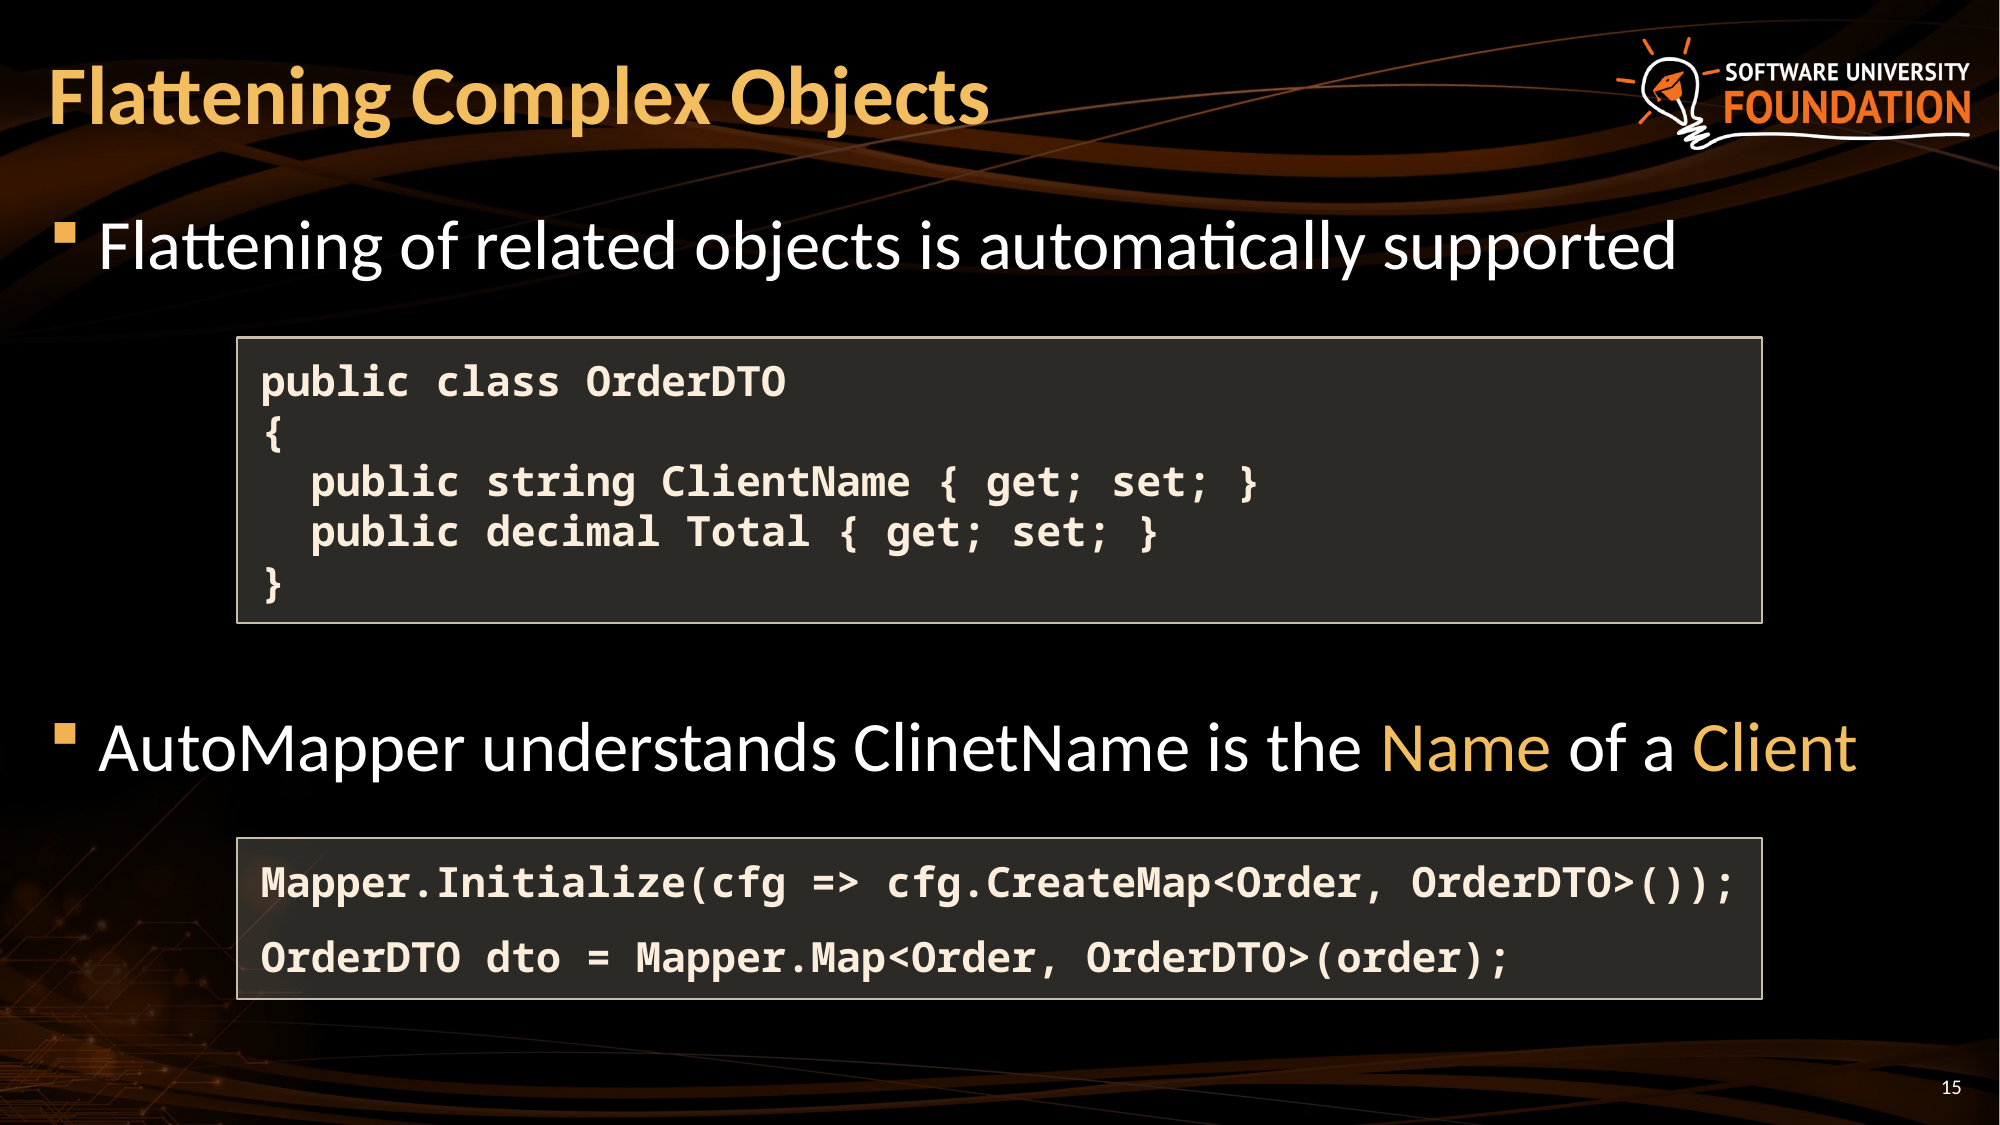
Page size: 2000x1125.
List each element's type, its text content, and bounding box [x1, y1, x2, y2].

title Flattening Complex Objects [30, 6, 1602, 189]
list Flattening of related objects is automatically supported AutoMapper understands ClinetName is the Name of a Client [31, 188, 1968, 1103]
text_box Mapper.Initialize(cfg => cfg.CreateMap<Order, OrderDTO>()); OrderDTO dto = Mapper.Map<Order, OrderDTO>(order); [237, 838, 1763, 999]
picture [0, 0, 2000, 1125]
text_box public class OrderDTO { public string ClientName { get; set; } public decimal Total { get; set; } } [237, 337, 1763, 623]
